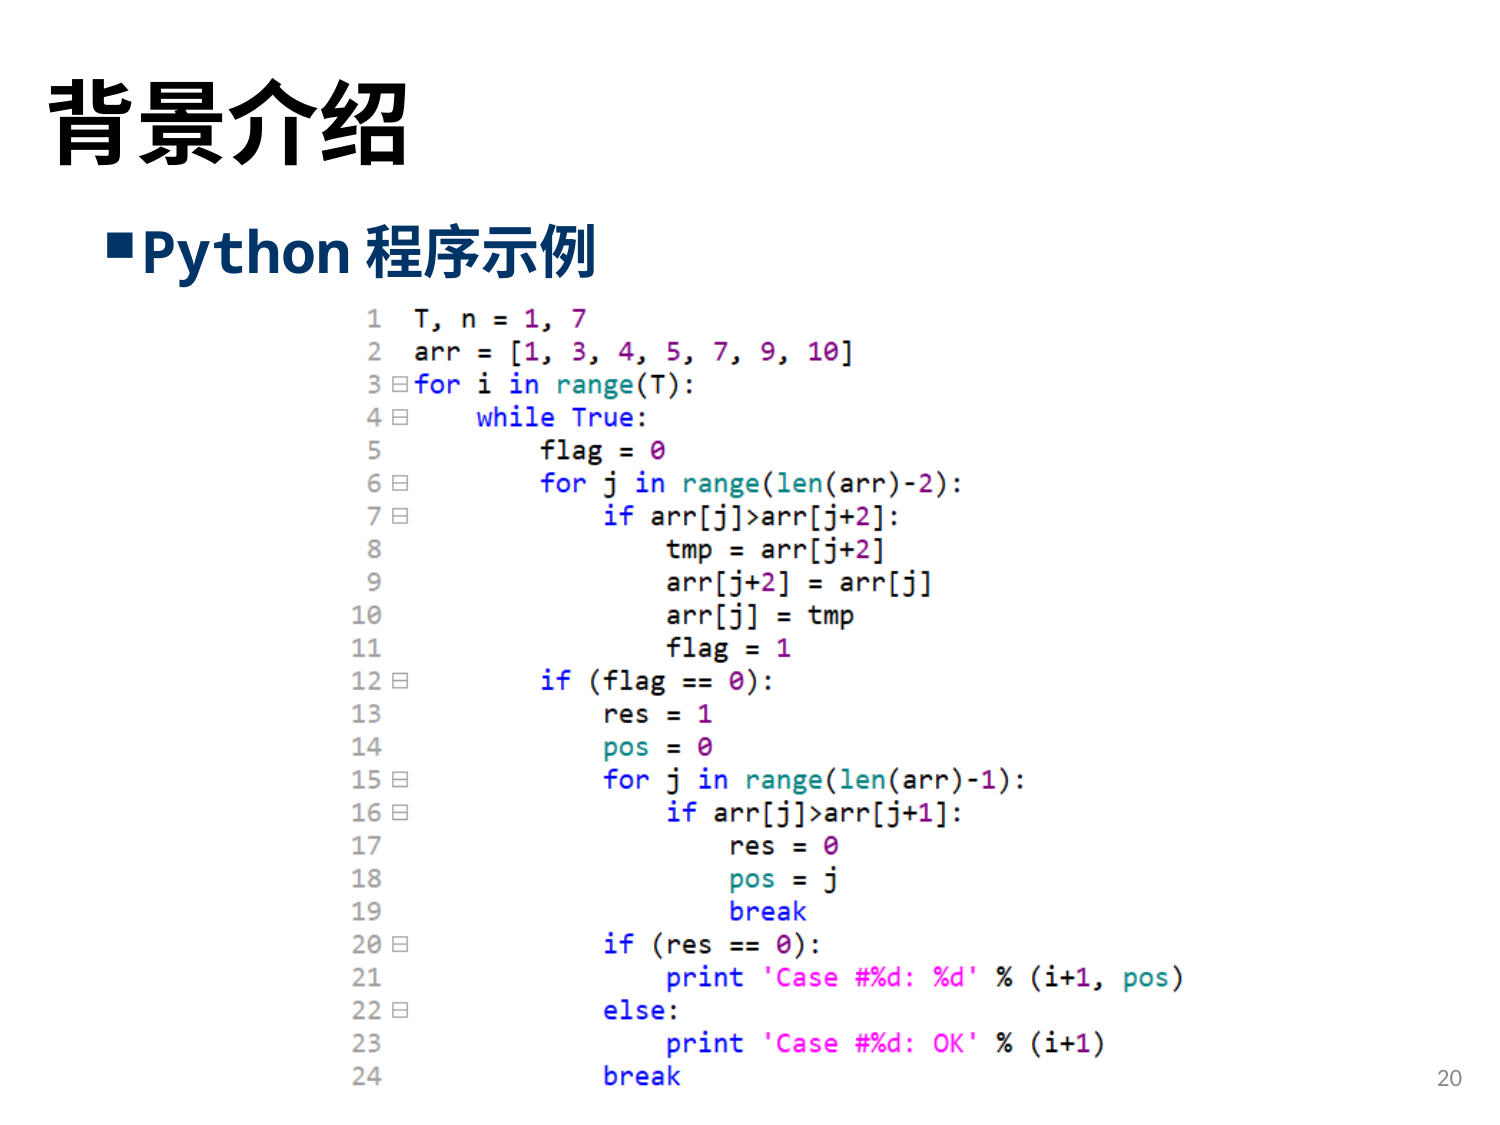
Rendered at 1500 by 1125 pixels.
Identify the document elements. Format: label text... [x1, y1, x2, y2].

slide_number 20 [1139, 1046, 1478, 1107]
list Python程序示例 [88, 208, 1471, 941]
picture [348, 302, 1190, 1095]
title 背景介绍 [29, 19, 1324, 237]
